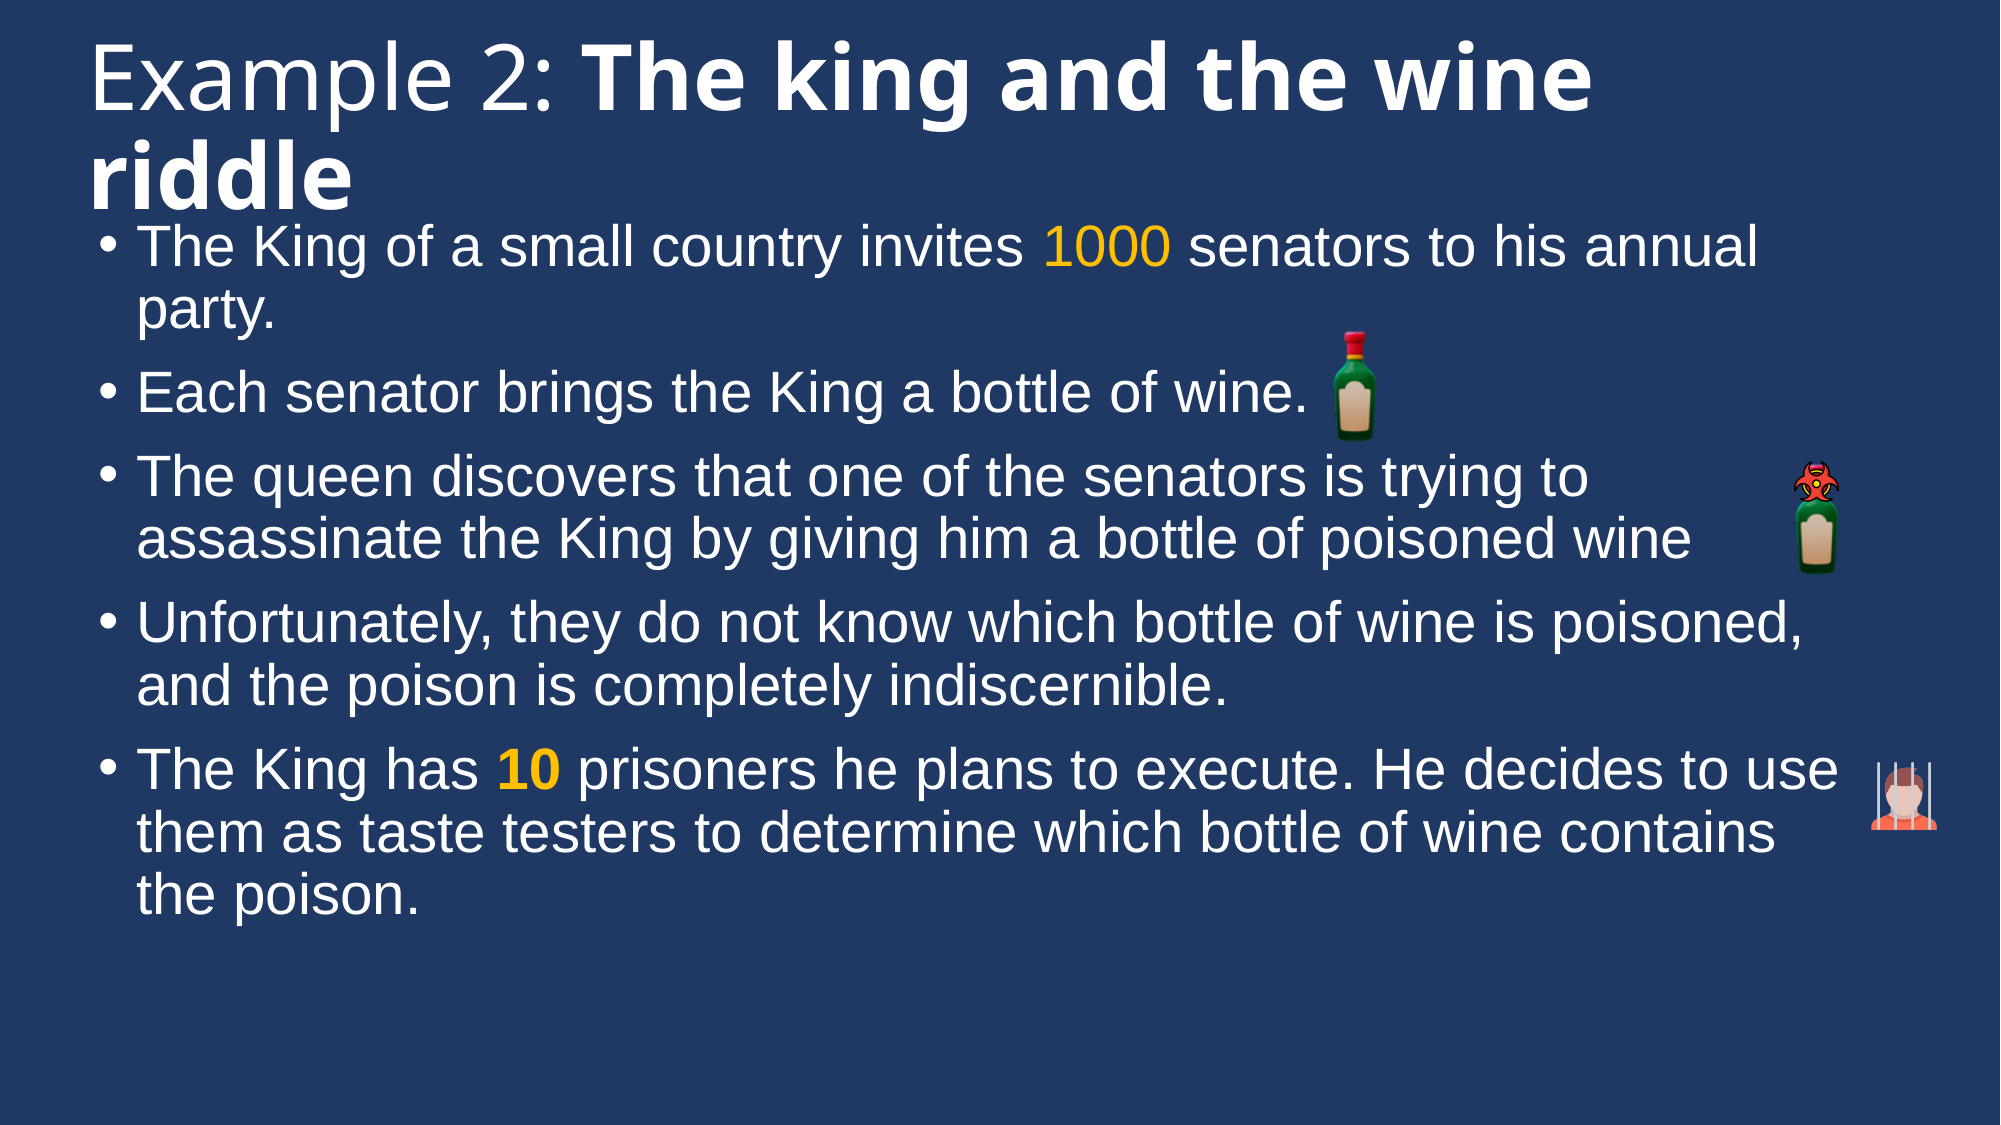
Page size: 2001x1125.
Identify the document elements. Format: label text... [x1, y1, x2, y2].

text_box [1752, 455, 1882, 585]
picture [1289, 322, 1420, 452]
list The King of a small country invites 1000 senators to his annual party. Each senator brings the King a bottle of wine. The queen discovers that one of the senators is trying to assassinate the King by giving him a bottle of poisoned wine Unfortunately, they do not know which bottle of wine is poisoned, and the poison is completely indiscernible. The King has 10 prisoners he plans to execute. He decides to use them as taste testers to determine which bottle of wine contains the poison. [83, 208, 1875, 1031]
picture [1870, 762, 1938, 830]
title Example 2: The king and the wine riddle [72, 21, 1798, 240]
